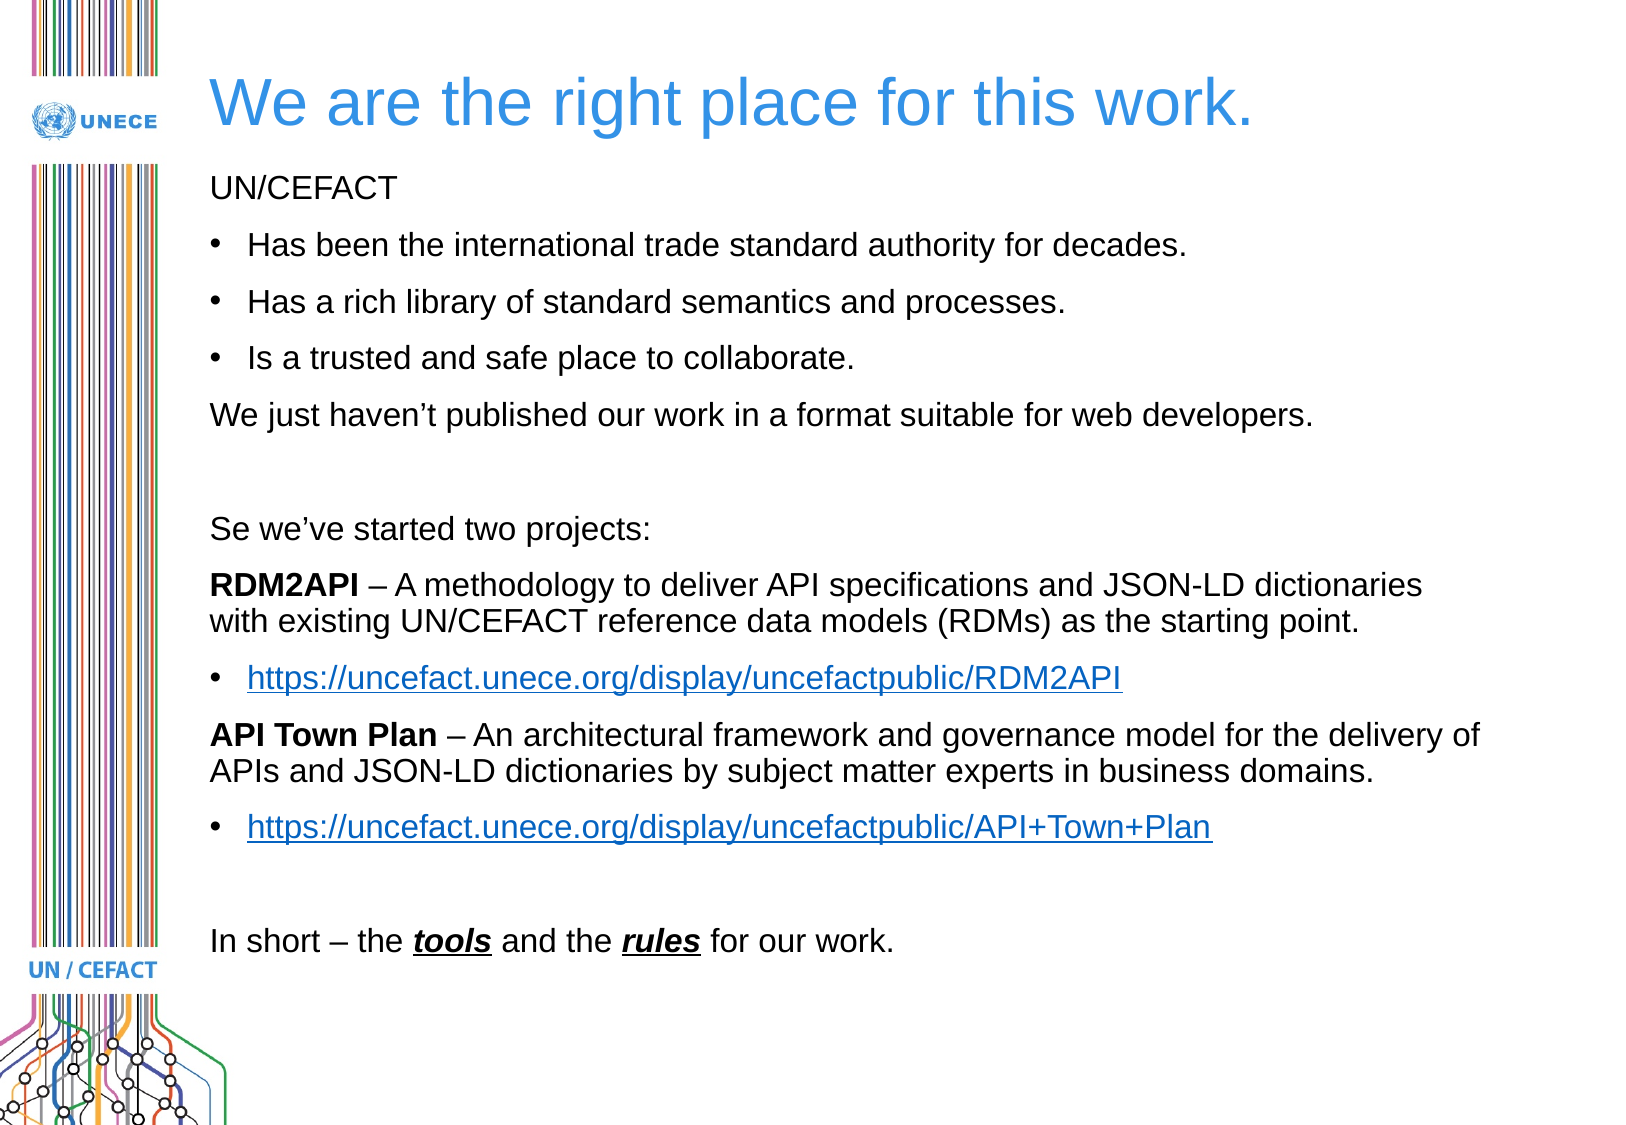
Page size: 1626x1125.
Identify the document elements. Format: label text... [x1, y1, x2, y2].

text_box UN/CEFACT Has been the international trade standard authority for decades. Has a rich library of standard semantics and processes. Is a trusted and safe place to collaborate. We just haven’t published our work in a format suitable for web developers. Se we’ve started two projects: RDM2API – A methodology to deliver API specifications and JSON-LD dictionaries with existing UN/CEFACT reference data models (RDMs) as the starting point. https://uncefact.unece.org/display/uncefactpublic/RDM2API API Town Plan – An architectural framework and governance model for the delivery of APIs and JSON-LD dictionaries by subject matter experts in business domains. https://uncefact.unece.org/display/uncefactpublic/API+Town+Plan In short – the tools and the rules for our work. [194, 163, 1500, 973]
title We are the right place for this work. [194, 59, 1597, 164]
picture [0, 0, 1626, 1125]
